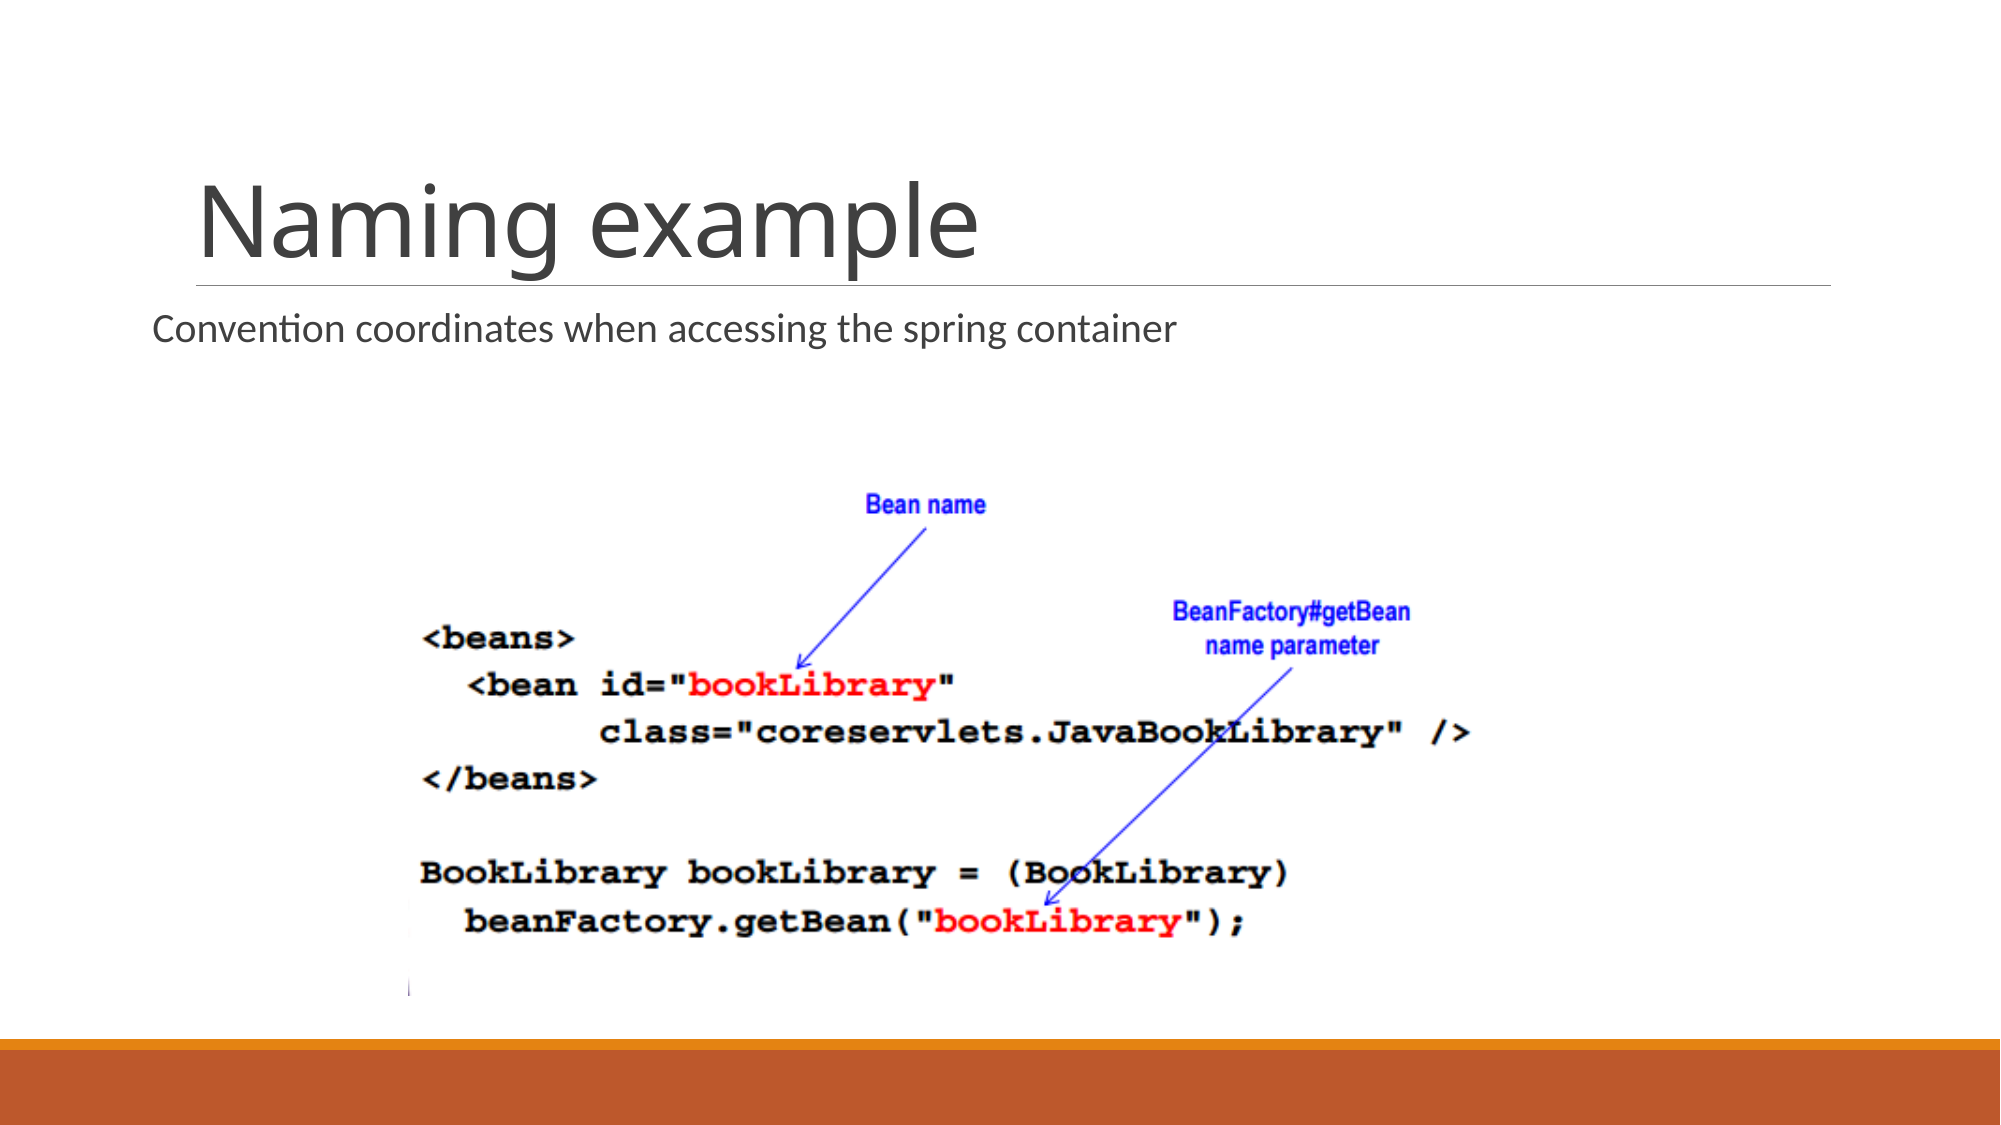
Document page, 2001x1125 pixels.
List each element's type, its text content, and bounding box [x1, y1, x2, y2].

list Convention coordinates when accessing the spring container [137, 299, 1863, 413]
picture [408, 452, 1706, 996]
title Naming example [180, 47, 1830, 285]
